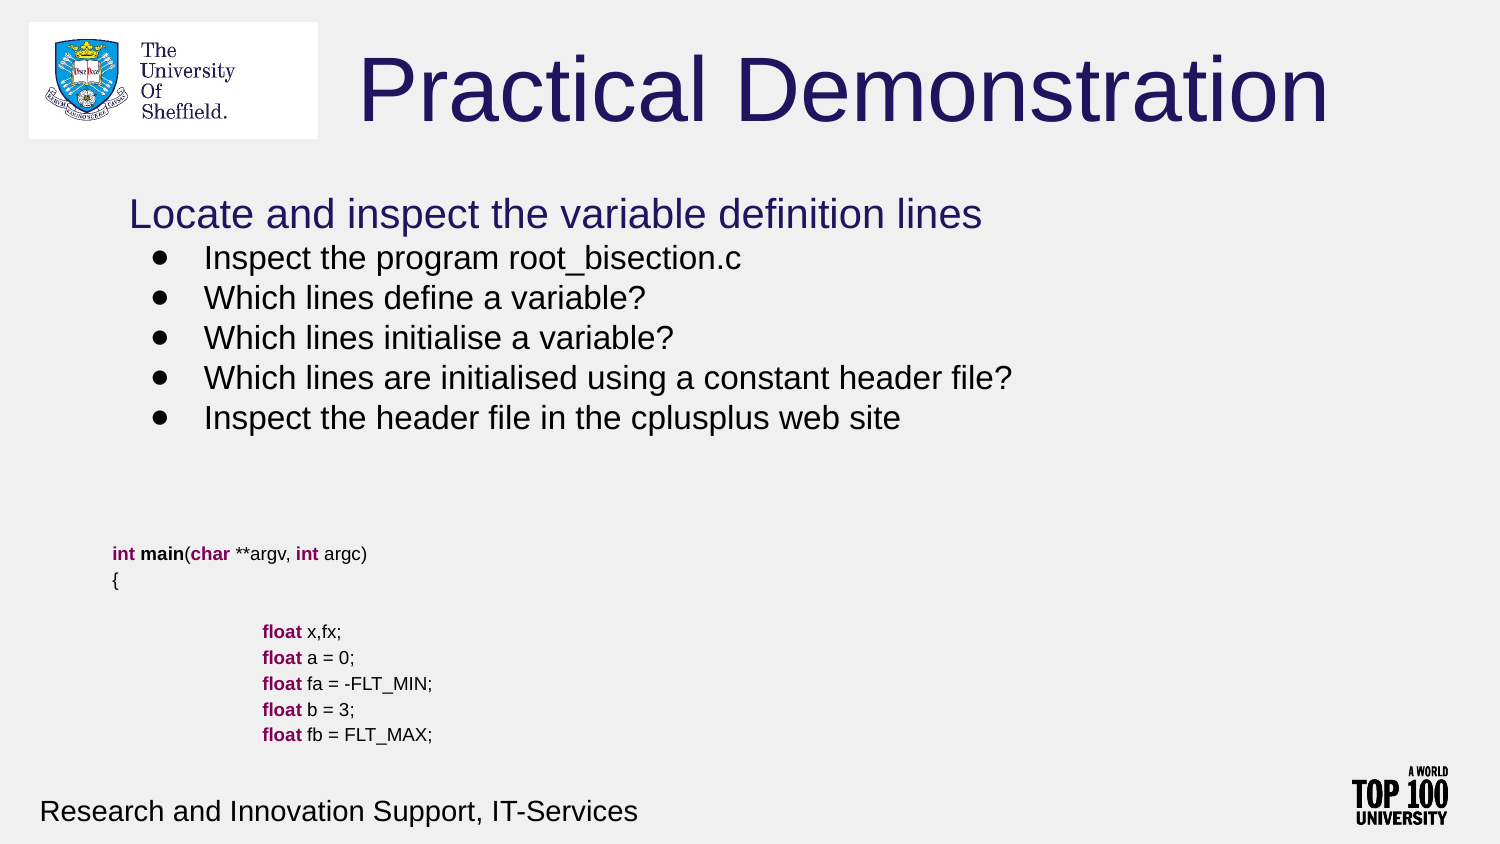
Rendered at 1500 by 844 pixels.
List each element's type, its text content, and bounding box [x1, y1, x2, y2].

text_box Locate and inspect the variable definition lines Inspect the program root_bisection.c Which lines define a variable? Which lines initialise a variable? Which lines are initialised using a constant header file? Inspect the header file in the cplusplus web site [113, 180, 1163, 452]
list int main(char **argv, int argc) { float x,fx; float a = 0; float fa = -FLT_MIN; float b = 3; float fb = FLT_MAX; [97, 531, 1448, 760]
picture [1352, 766, 1448, 825]
title Practical Demonstration [342, 40, 1460, 180]
picture [29, 22, 318, 139]
